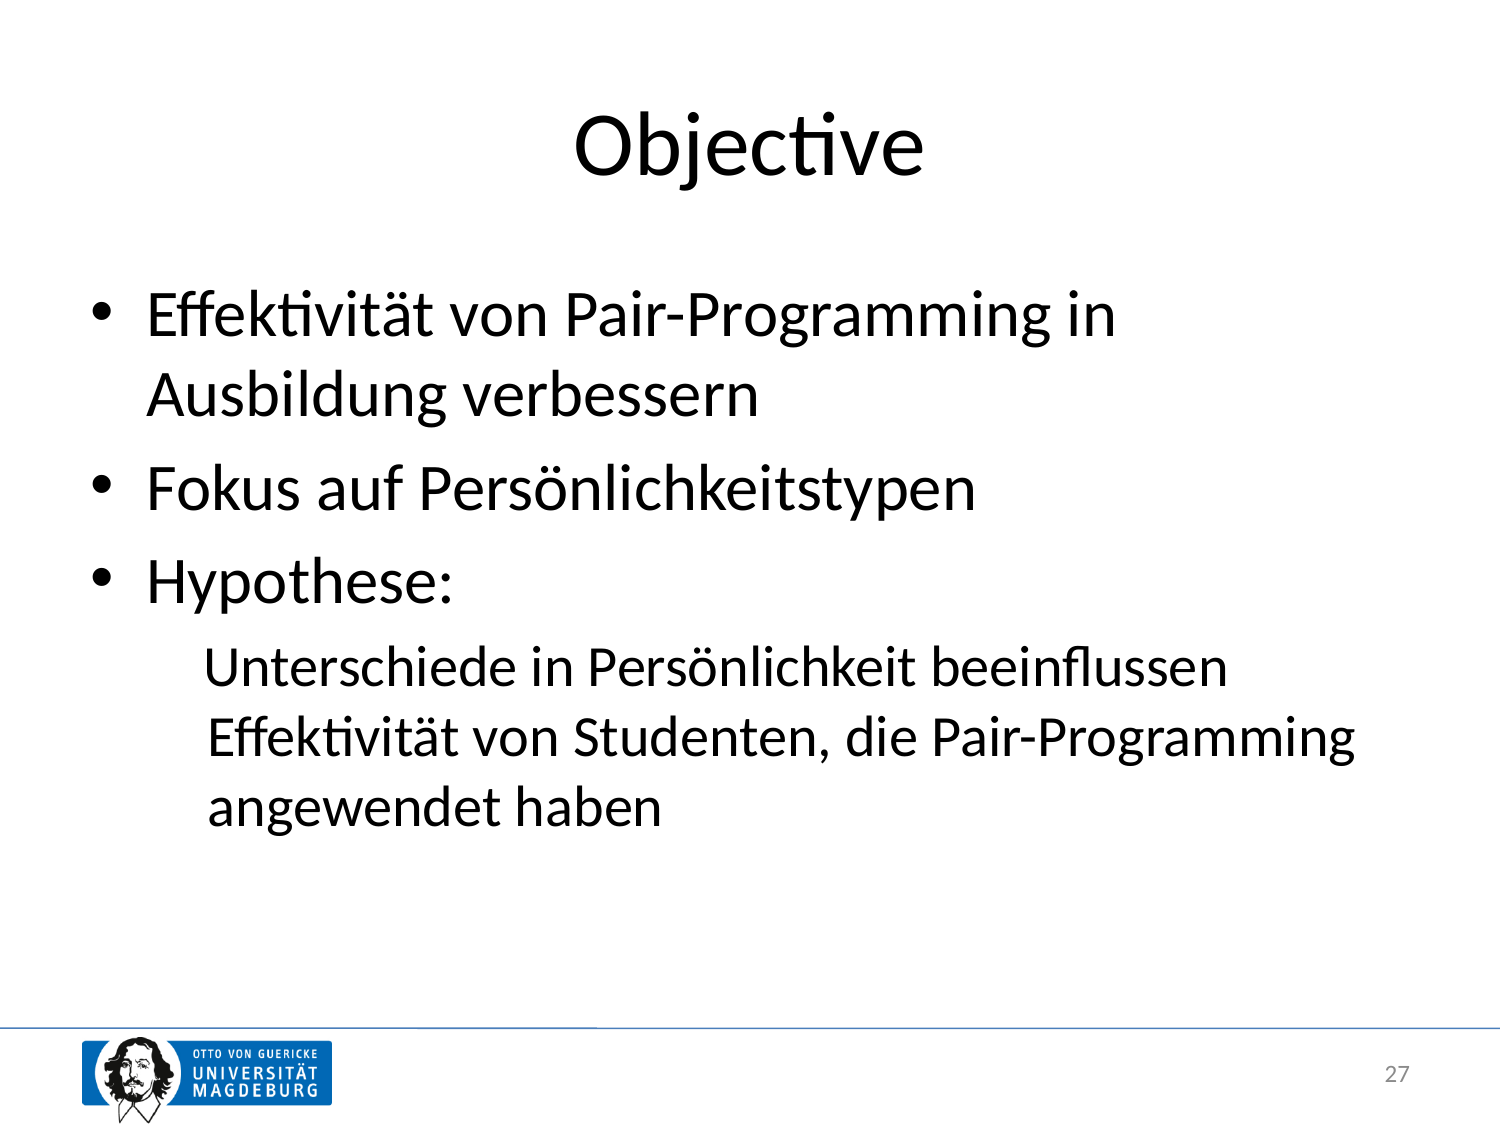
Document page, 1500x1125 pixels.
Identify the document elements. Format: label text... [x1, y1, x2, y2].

title Objective [75, 45, 1425, 233]
list Effektivität von Pair-Programming in Ausbildung verbessern Fokus auf Persönlichkeitstypen Hypothese: Unterschiede in Persönlichkeit beeinflussen Effektivität von Studenten, die Pair-Programming angewendet haben [75, 262, 1425, 1005]
slide_number 27 [1289, 1042, 1425, 1103]
picture [82, 1037, 340, 1125]
